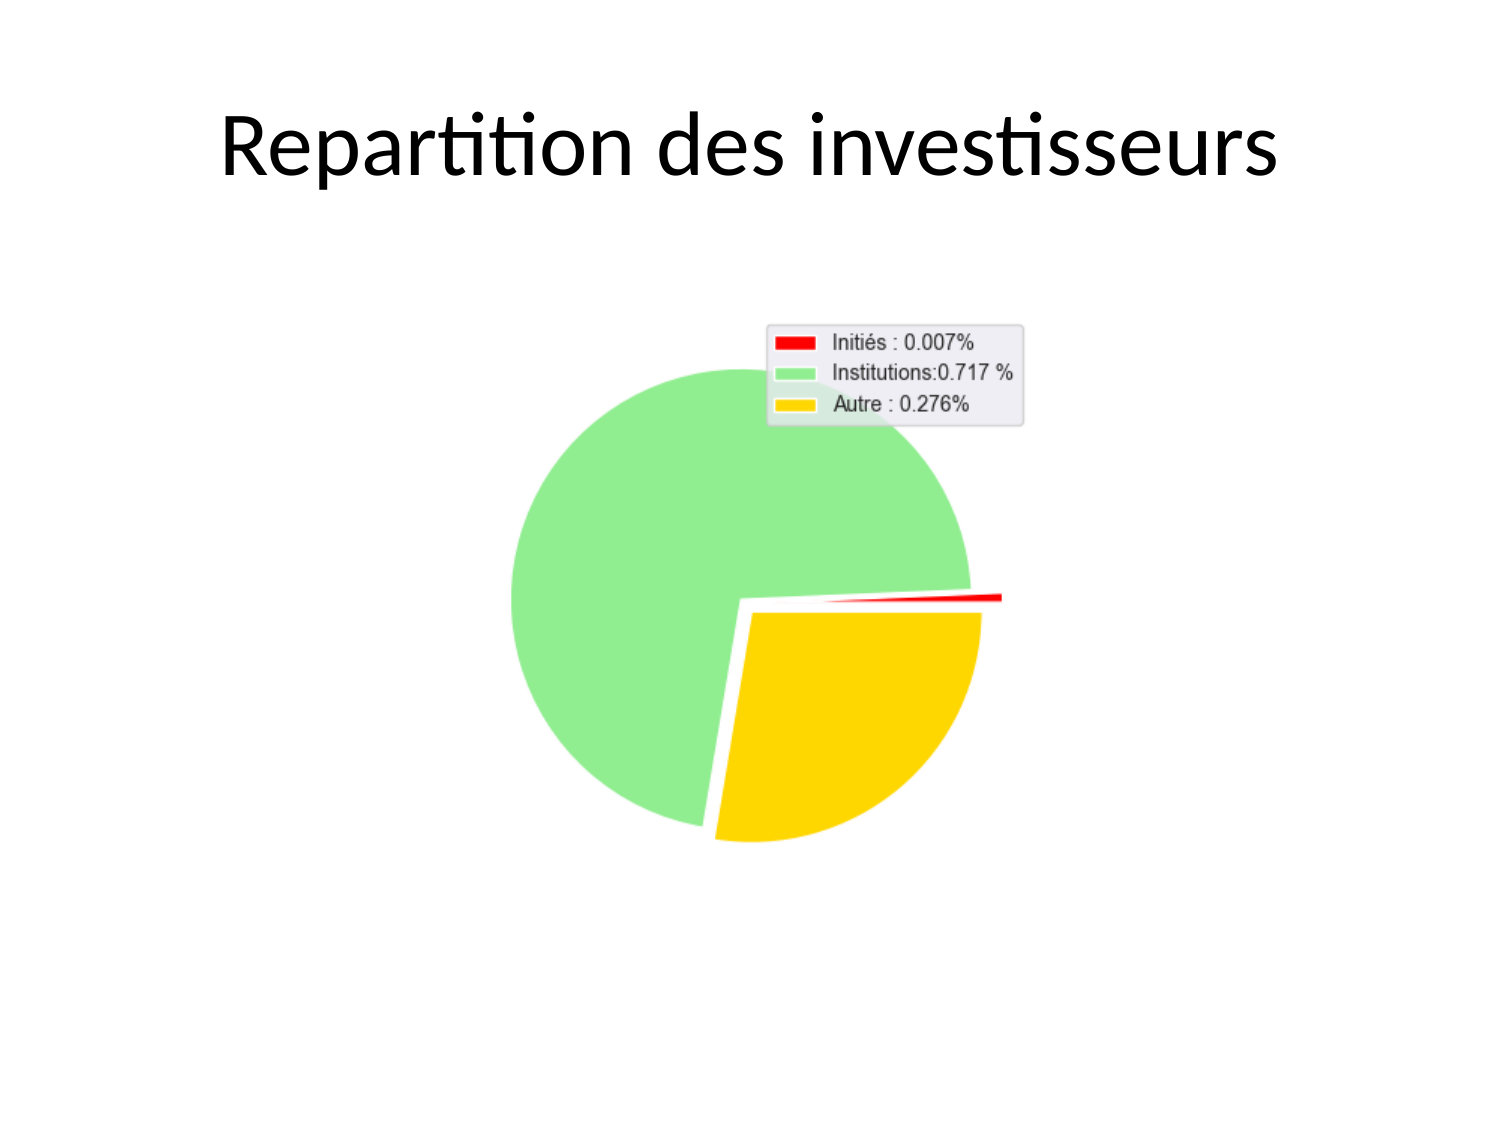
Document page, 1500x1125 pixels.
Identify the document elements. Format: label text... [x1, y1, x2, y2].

title Repartition des investisseurs [75, 45, 1425, 233]
picture [359, 224, 1111, 976]
